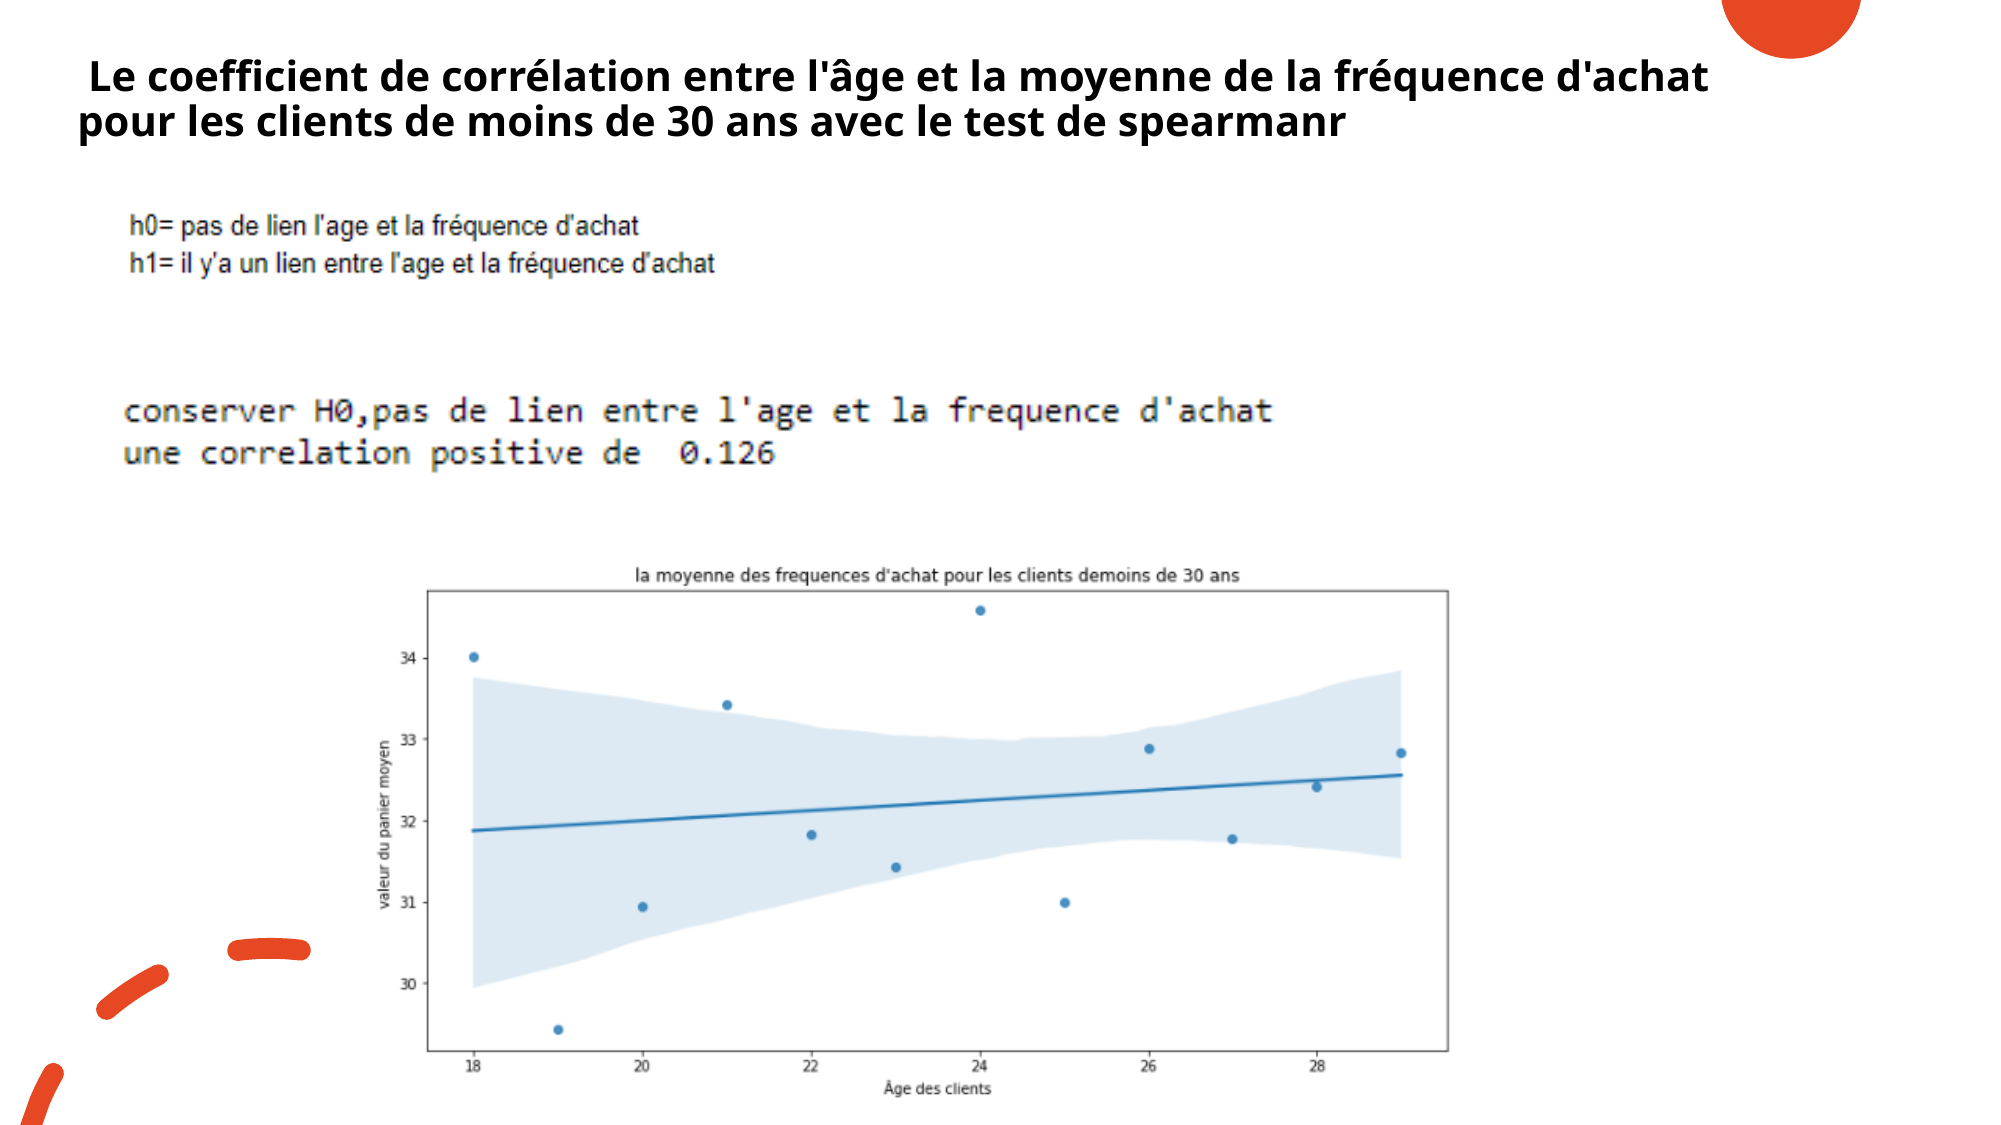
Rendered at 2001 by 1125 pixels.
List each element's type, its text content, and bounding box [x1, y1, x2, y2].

picture [119, 198, 750, 315]
picture [62, 394, 1305, 504]
picture [359, 547, 1490, 1118]
title Le coefficient de corrélation entre l'âge et la moyenne de la fréquence d'achat pour les clients de moins de 30 ans avec le test de spearmanr [62, 0, 1788, 210]
